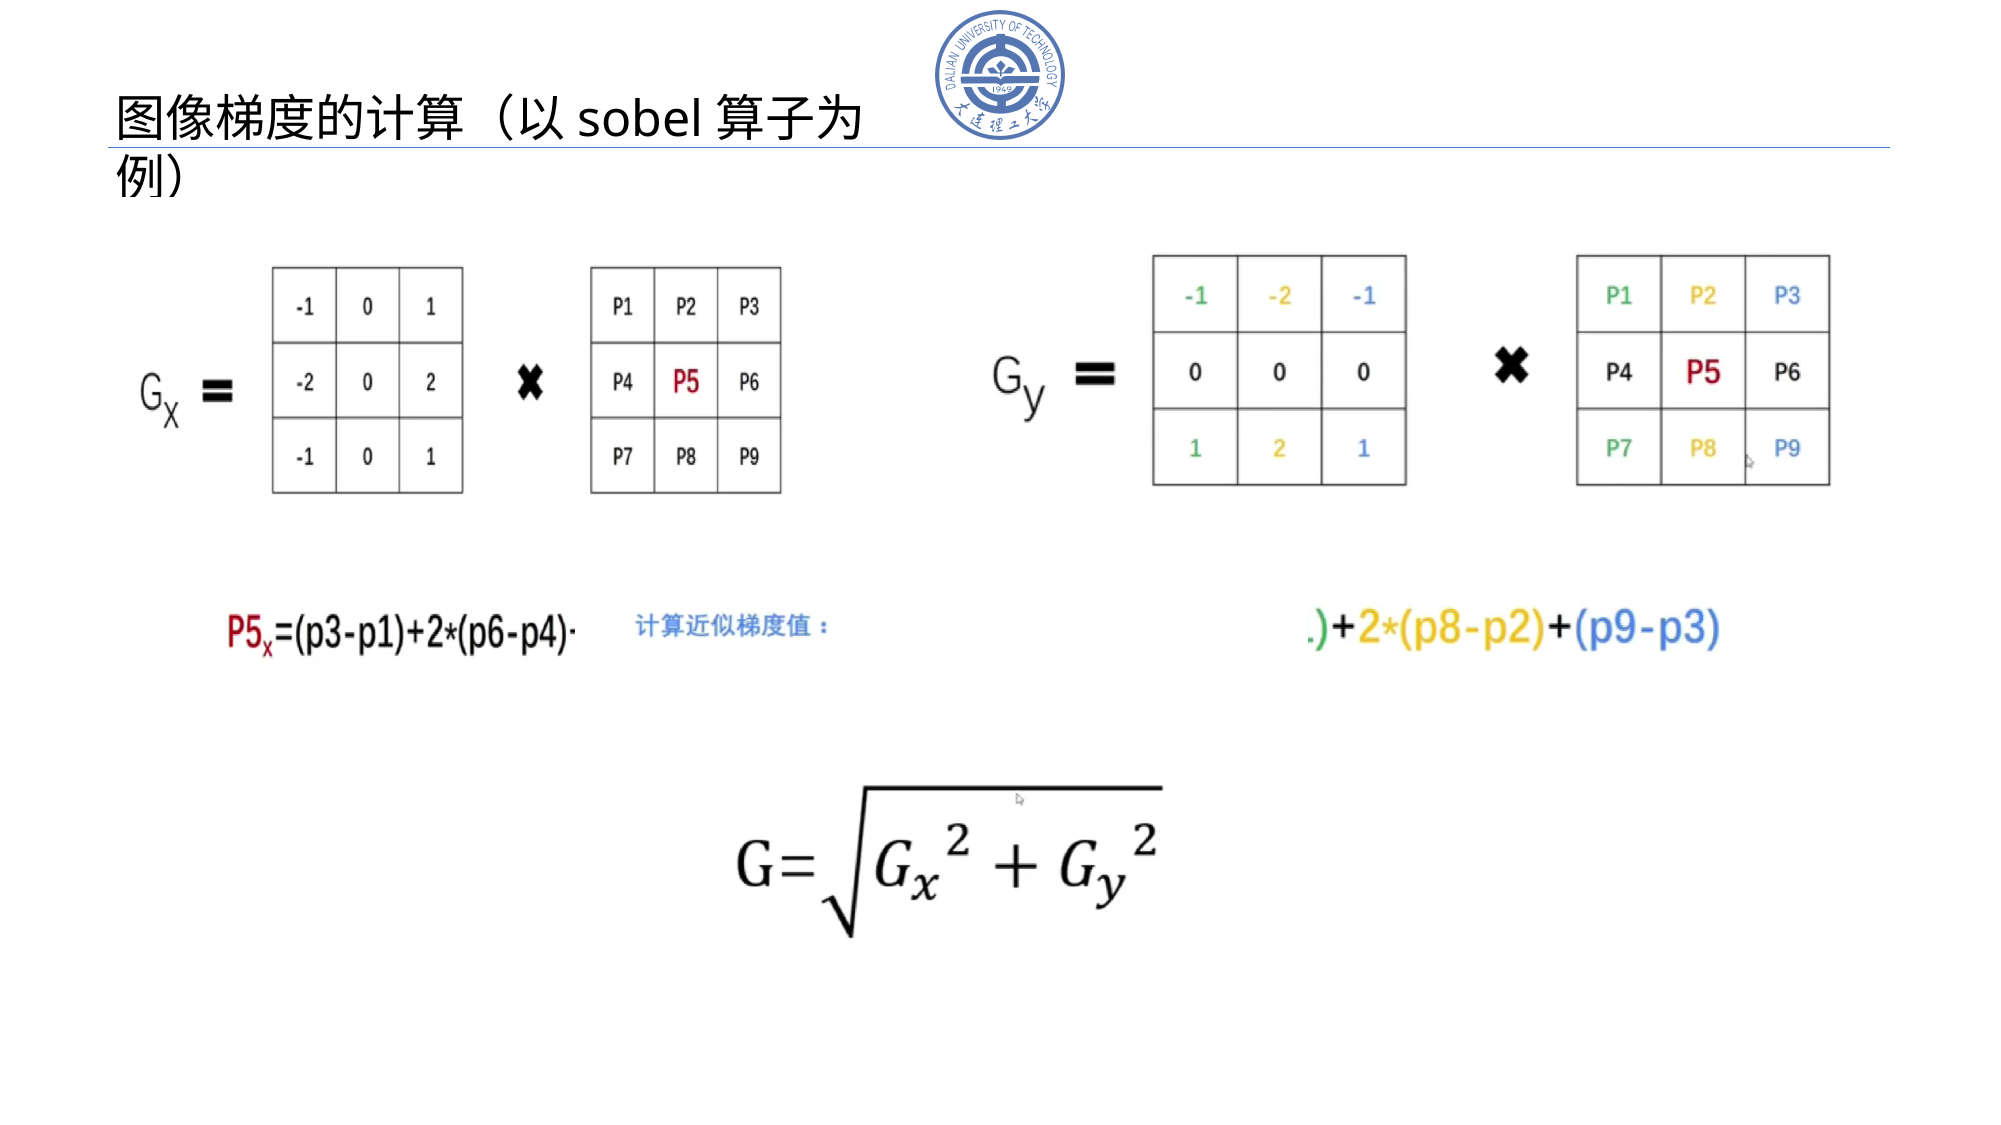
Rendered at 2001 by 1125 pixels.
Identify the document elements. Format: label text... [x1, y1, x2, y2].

picture [935, 10, 1065, 140]
text_box 图像梯度的计算（以sobel算子为例） [100, 79, 936, 215]
picture [78, 197, 1948, 987]
